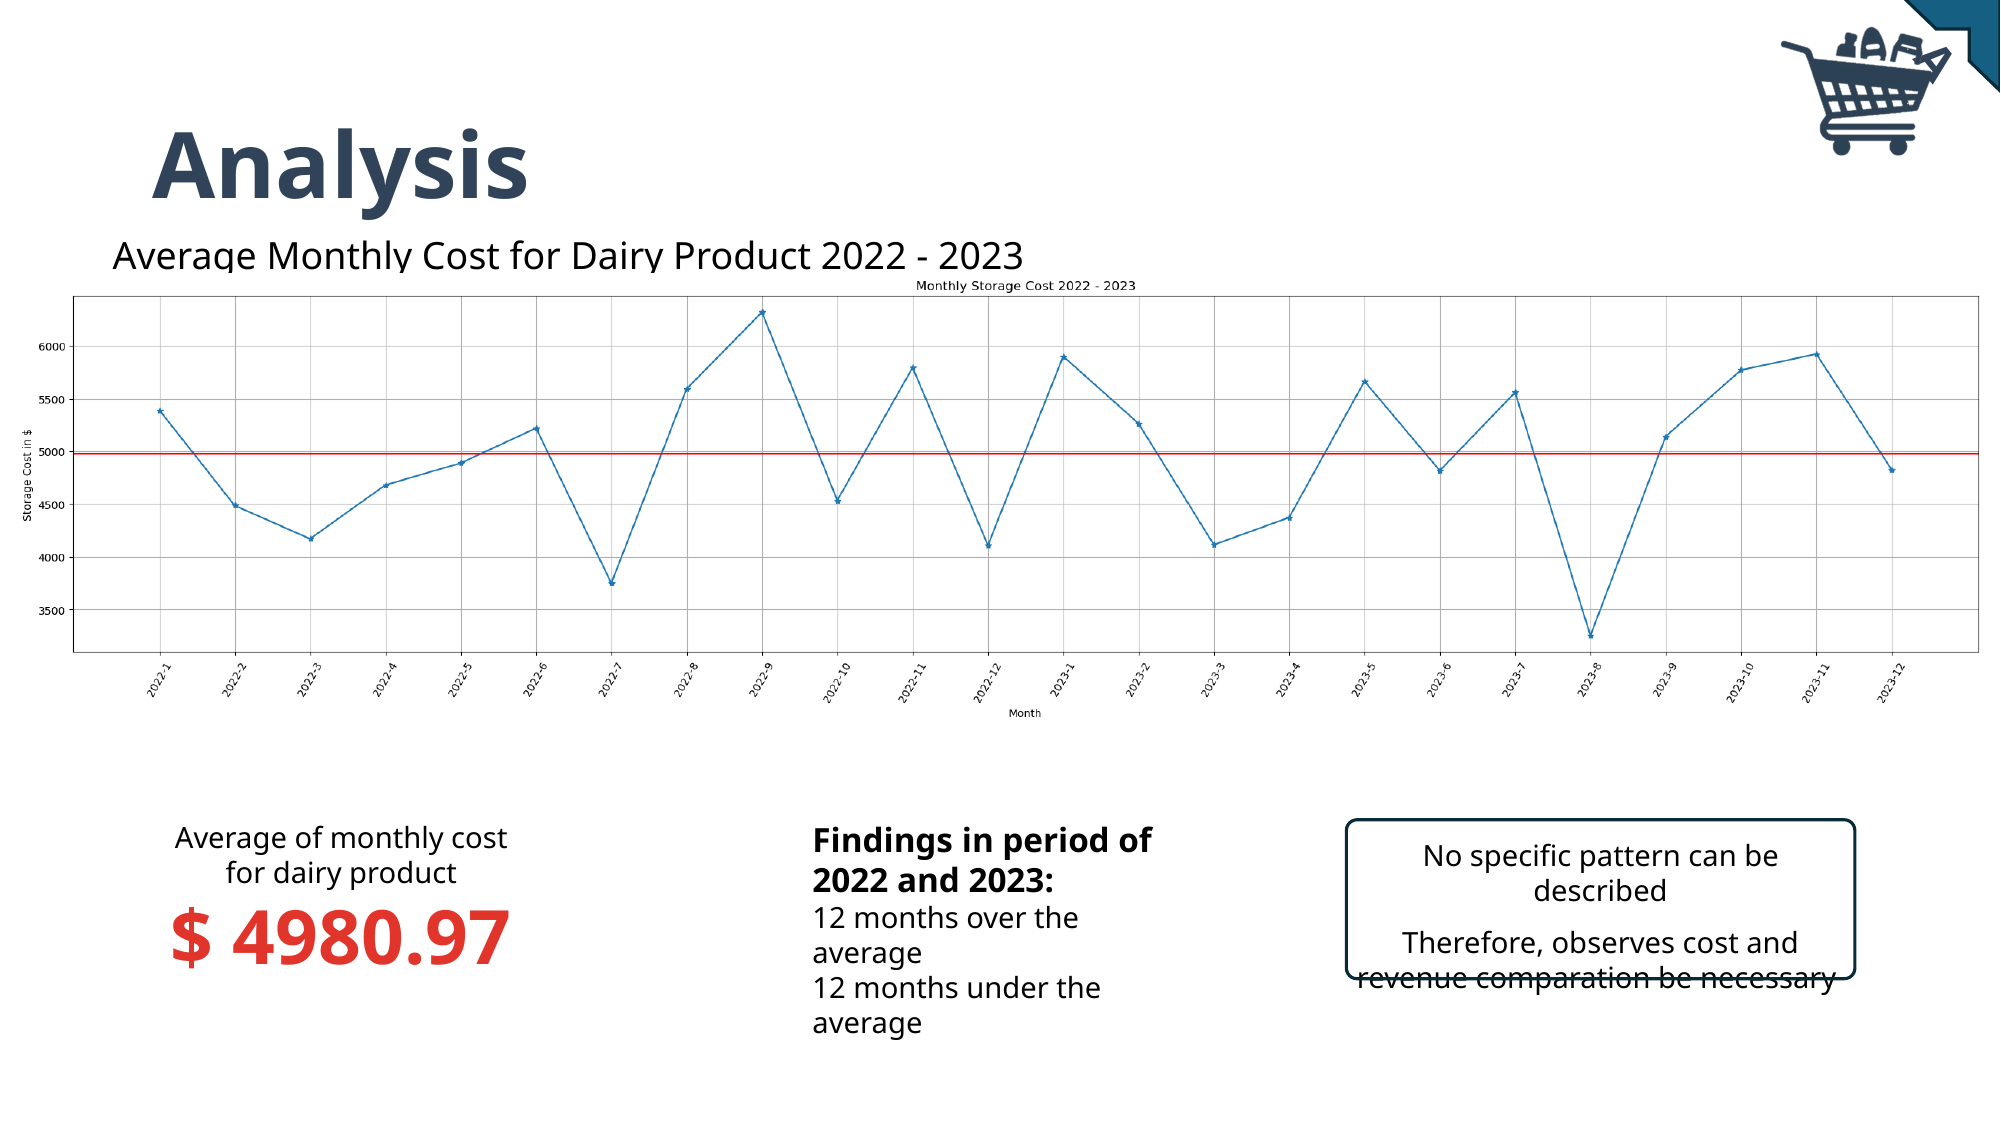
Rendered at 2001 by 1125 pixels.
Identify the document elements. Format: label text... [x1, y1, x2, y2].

text_box Findings in period of 2022 and 2023: 12 months over the average 12 months under the average [797, 812, 1194, 1047]
text_box [1344, 818, 1857, 981]
text_box Average Monthly Cost for Dairy Product 2022 - 2023 [97, 224, 1040, 273]
picture [14, 273, 1986, 727]
text_box No specific pattern can be described Therefore, observes cost and revenue comparation be necessary [1338, 829, 1863, 1002]
title Analysis [137, 59, 1863, 273]
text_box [1738, 0, 2000, 161]
text_box Average of monthly cost for dairy product $ 4980.97 [152, 812, 530, 987]
